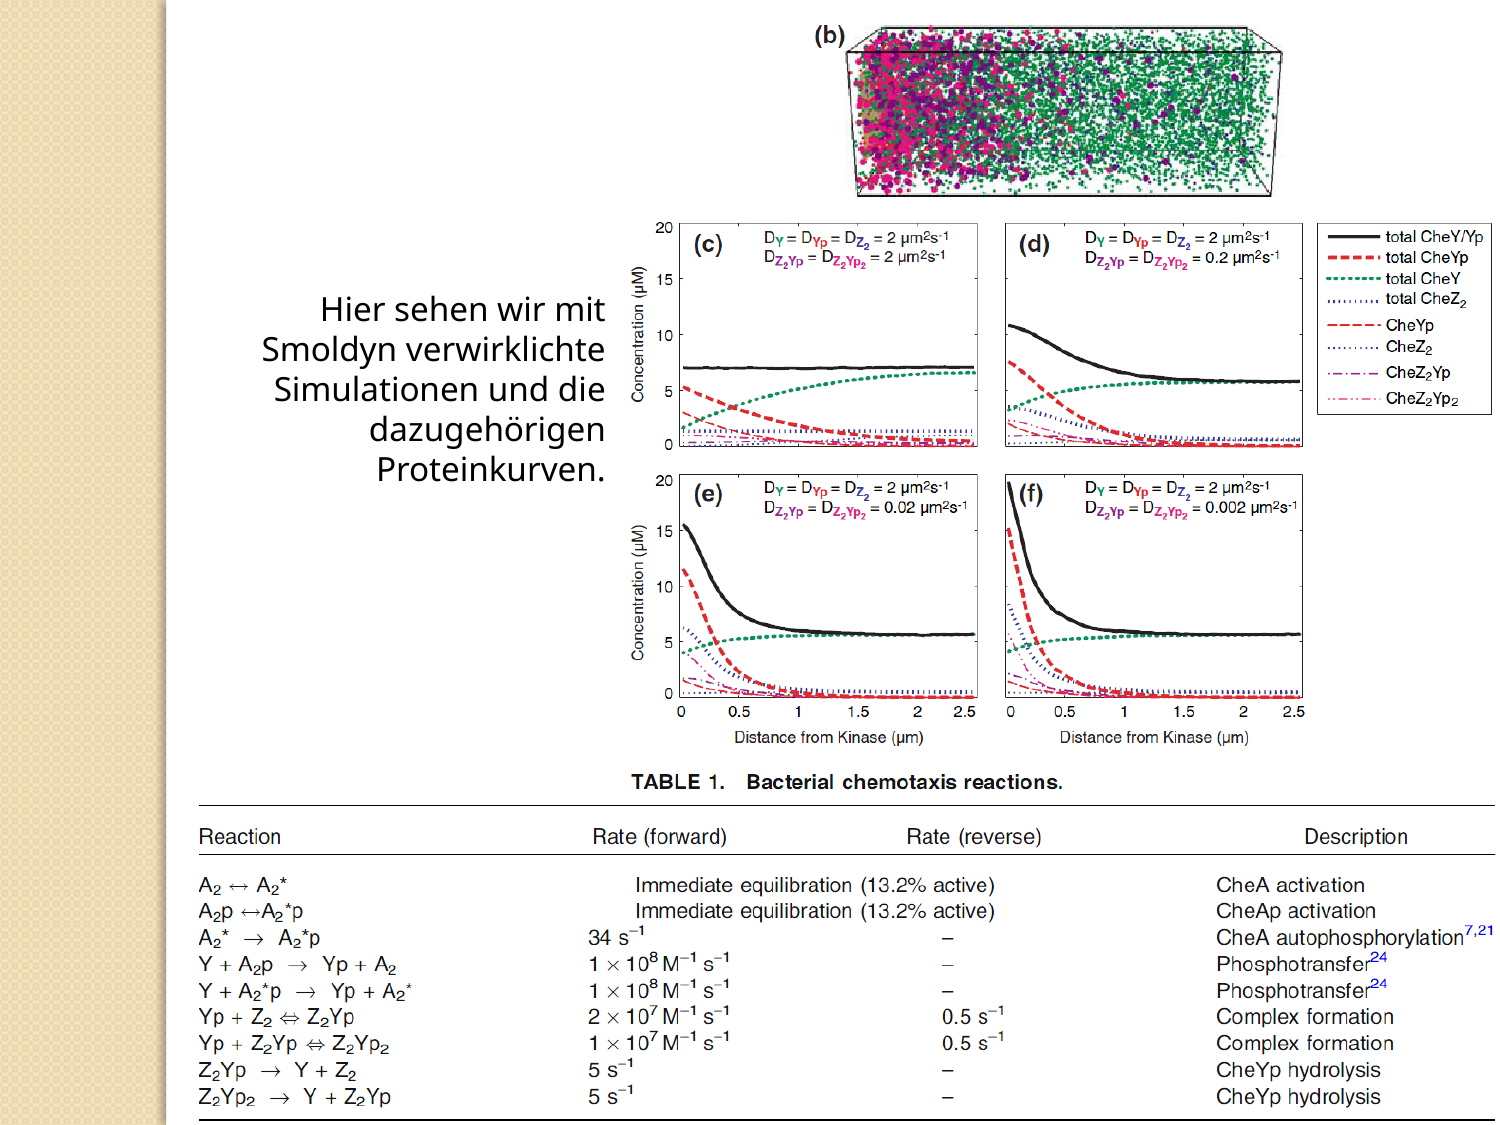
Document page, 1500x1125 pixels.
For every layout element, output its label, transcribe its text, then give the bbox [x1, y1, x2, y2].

text_box Hier sehen wir mit Smoldyn verwirklichte Simulationen und die dazugehörigen Proteinkurven. [175, 281, 582, 496]
picture [198, 0, 1500, 1125]
picture [0, 0, 166, 1125]
